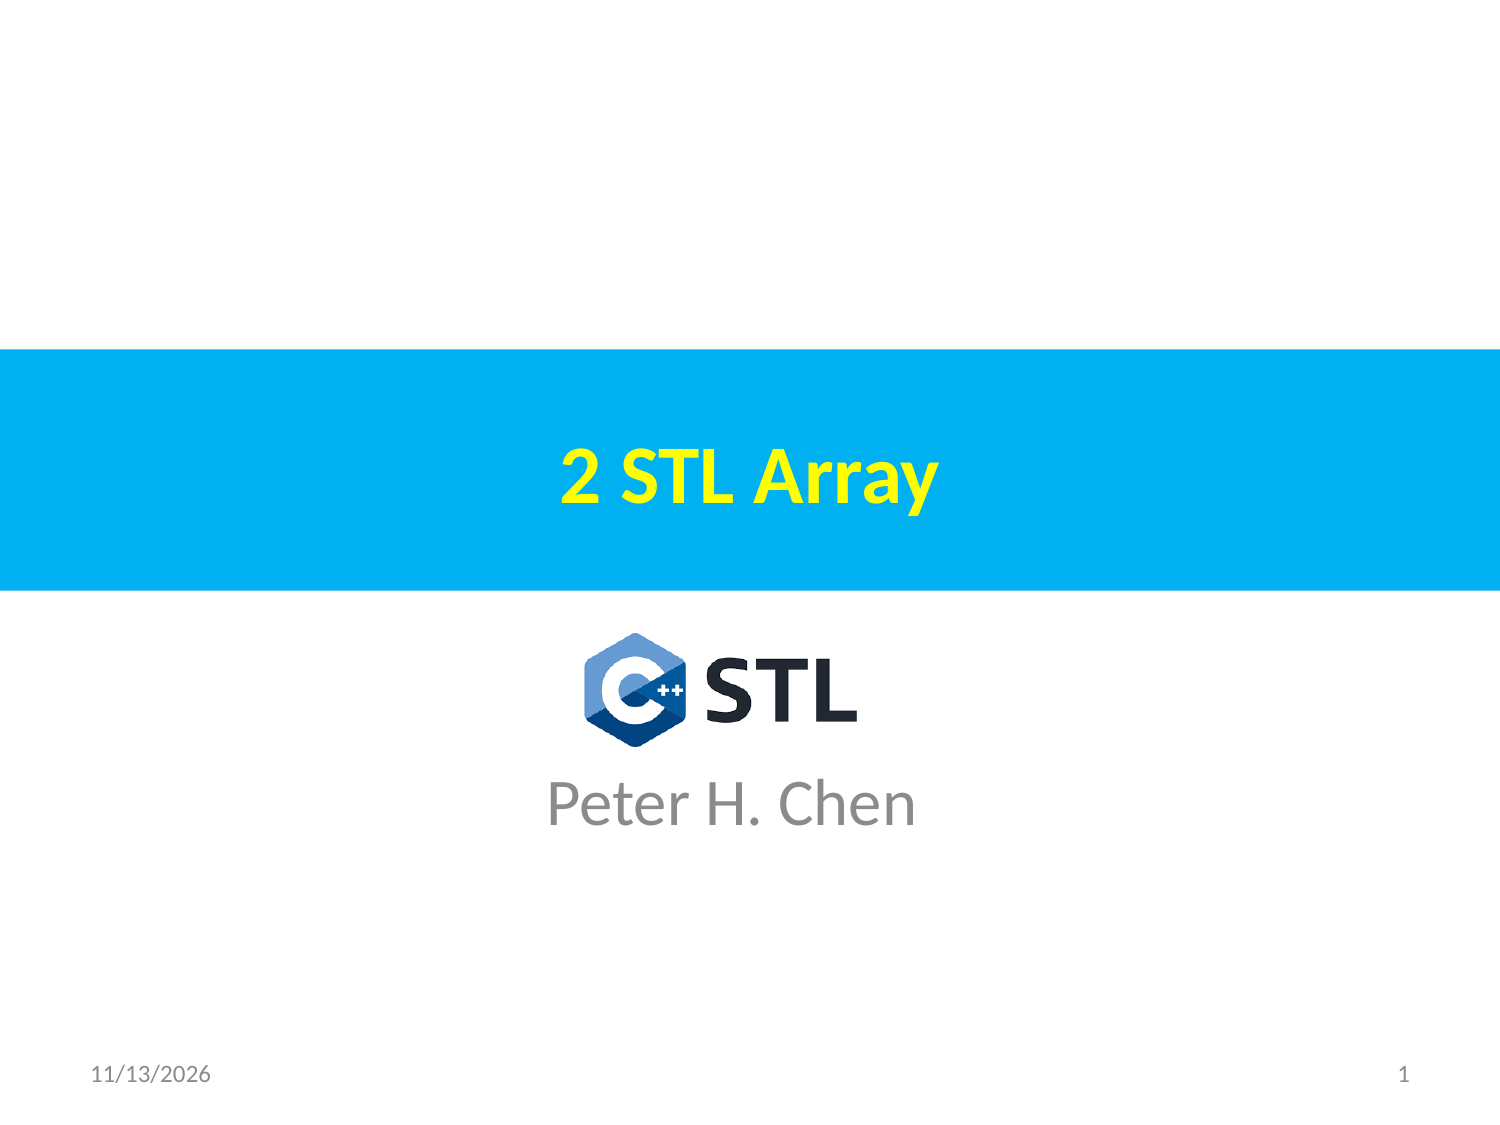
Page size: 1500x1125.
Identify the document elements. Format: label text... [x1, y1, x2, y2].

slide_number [75, 1042, 425, 1103]
picture [584, 633, 857, 747]
subtitle Peter H. Chen [206, 751, 1257, 866]
title 2 STL Array [0, 349, 1500, 591]
slide_number 1 [1074, 1042, 1425, 1103]
